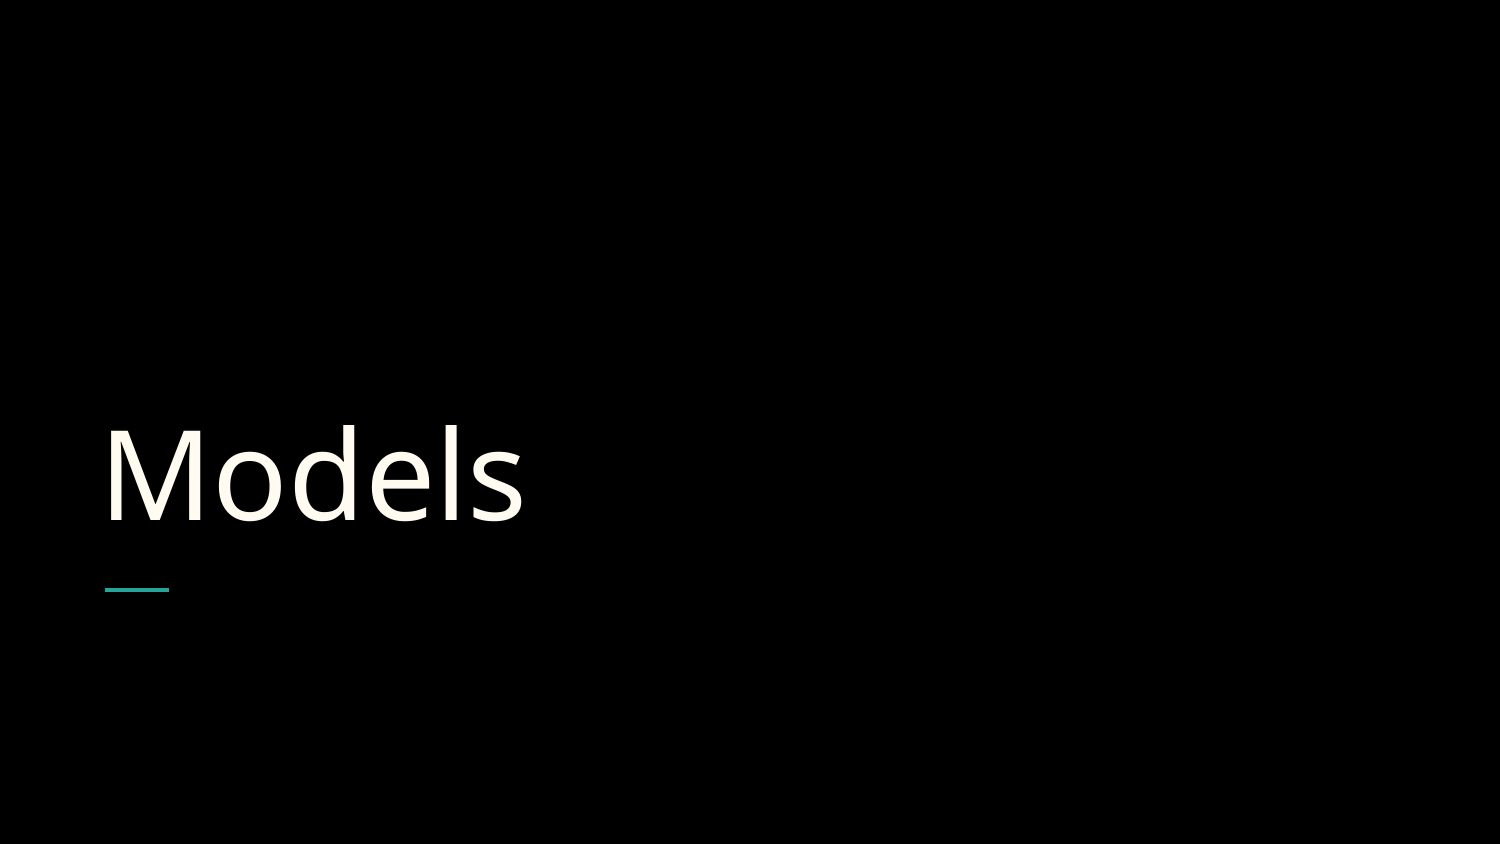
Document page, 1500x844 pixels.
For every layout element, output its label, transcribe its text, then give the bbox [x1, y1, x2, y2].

title Models [84, 310, 1416, 561]
